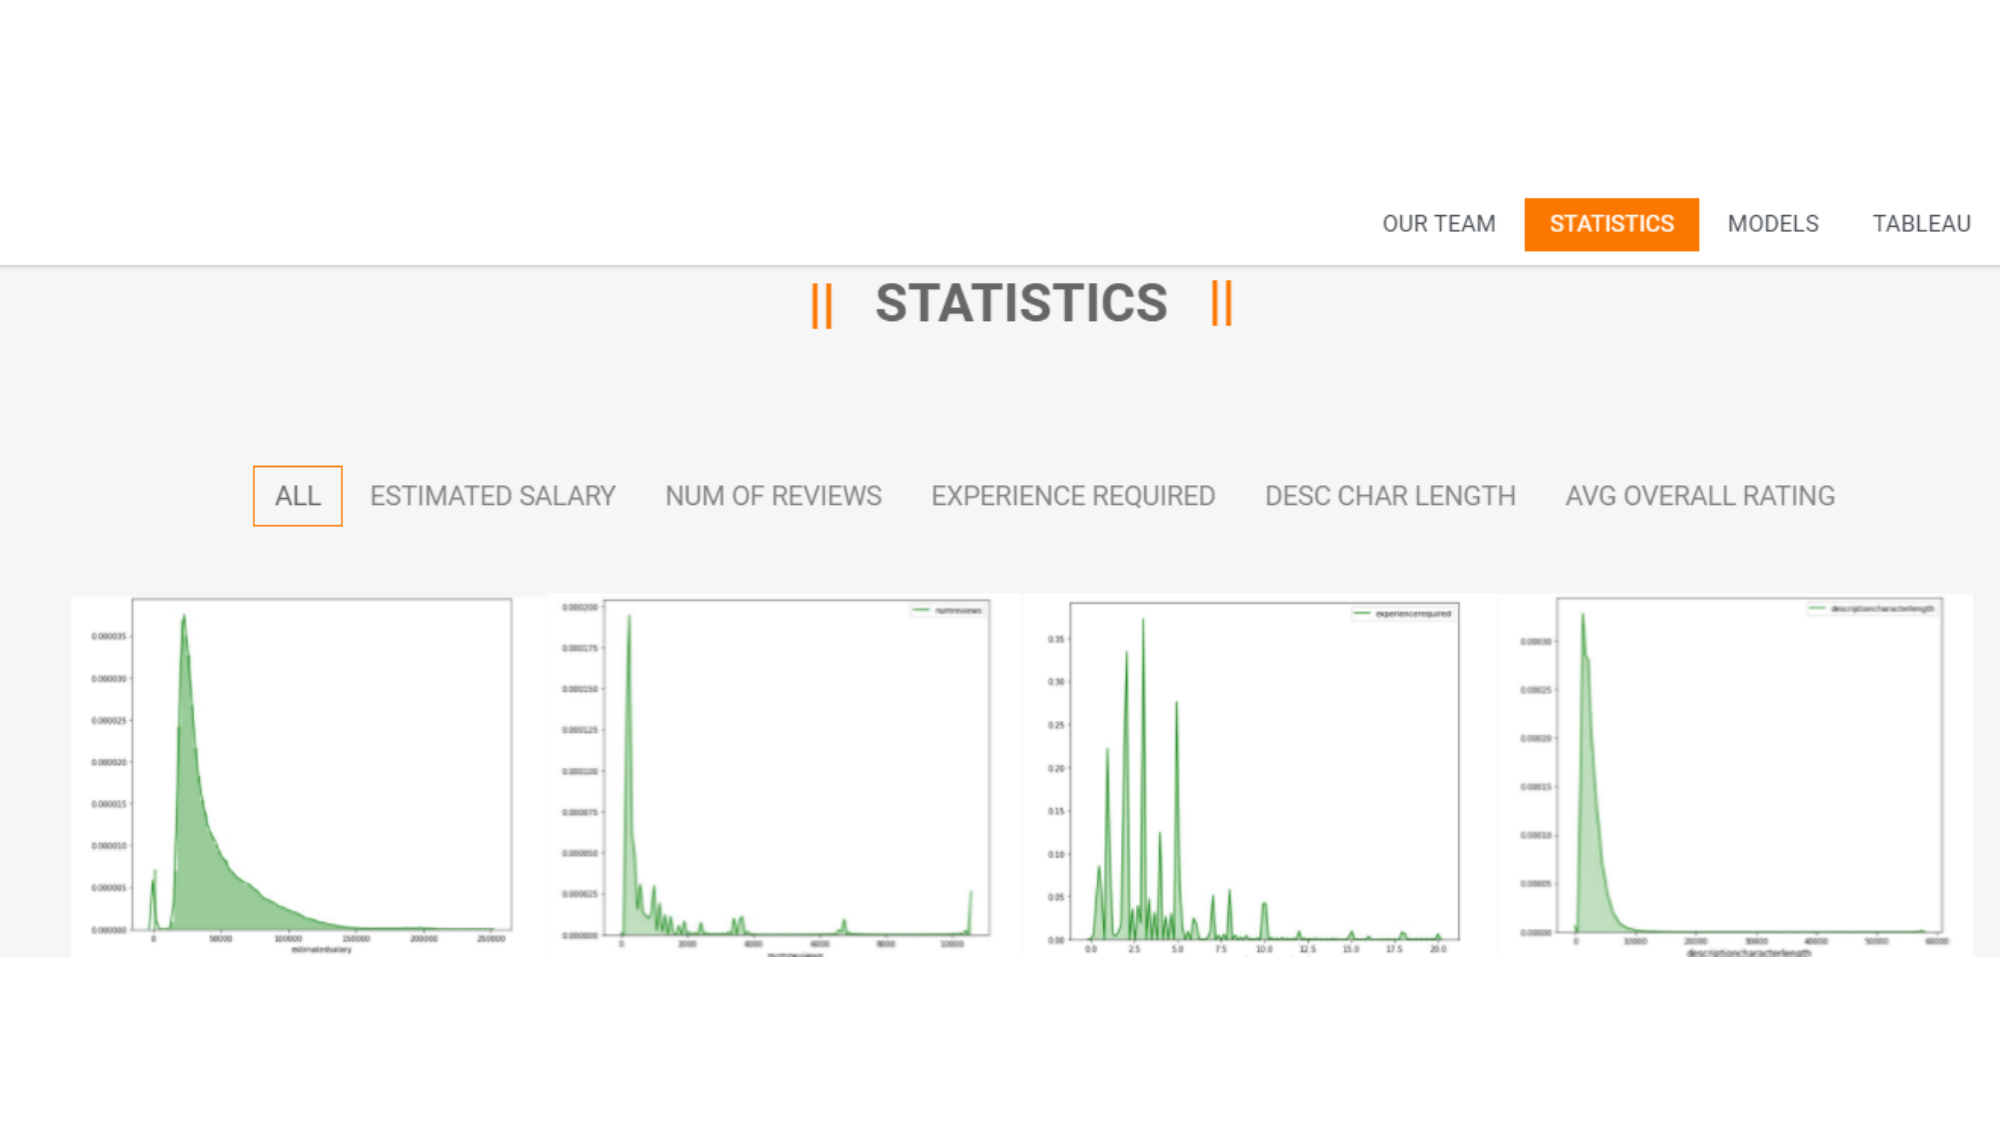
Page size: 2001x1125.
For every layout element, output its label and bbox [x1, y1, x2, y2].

picture [0, 168, 2000, 957]
